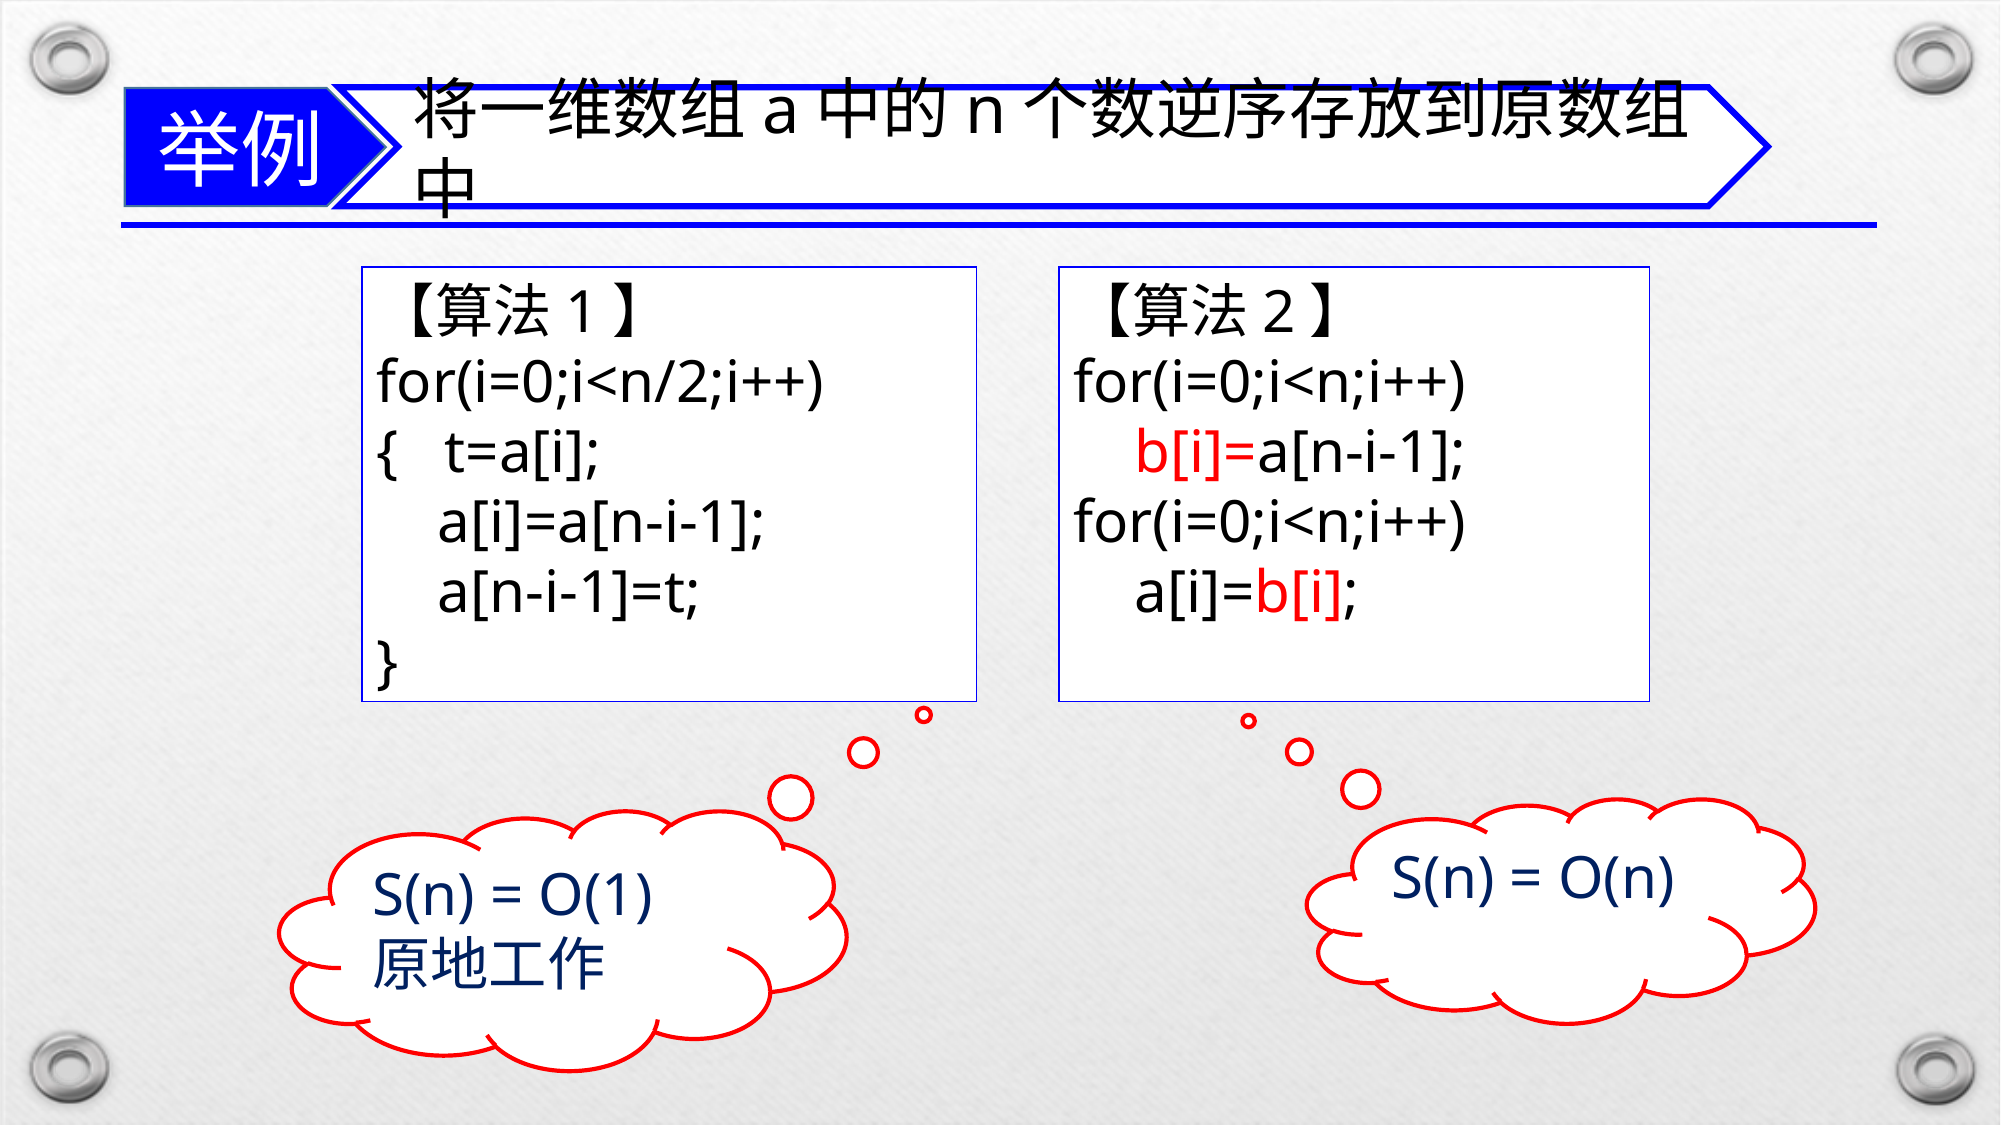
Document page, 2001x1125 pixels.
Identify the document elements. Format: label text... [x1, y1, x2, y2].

text_box 【算法2】 for(i=0;i<n;i++) b[i]=a[n-i-1]; for(i=0;i<n;i++) a[i]=b[i]; [1059, 267, 1650, 702]
text_box S(n) = O(1) 原地工作 [278, 811, 847, 1072]
text_box S(n) = O(1) 原地工作 [769, 776, 813, 820]
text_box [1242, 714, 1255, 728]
text_box 举例 [123, 86, 388, 208]
text_box S(n) = O(n) [1286, 739, 1312, 765]
text_box 将一维数组a中的n个数逆序存放到原数组中 [336, 86, 1770, 208]
text_box S(n) = O(n) [1306, 799, 1816, 1024]
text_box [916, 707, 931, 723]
text_box 【算法1】 for(i=0;i<n/2;i++) { t=a[i]; a[i]=a[n-i-1]; a[n-i-1]=t; } [362, 267, 977, 702]
picture [0, 0, 2001, 1125]
text_box S(n) = O(n) [1342, 770, 1380, 808]
text_box S(n) = O(1) 原地工作 [848, 738, 878, 768]
